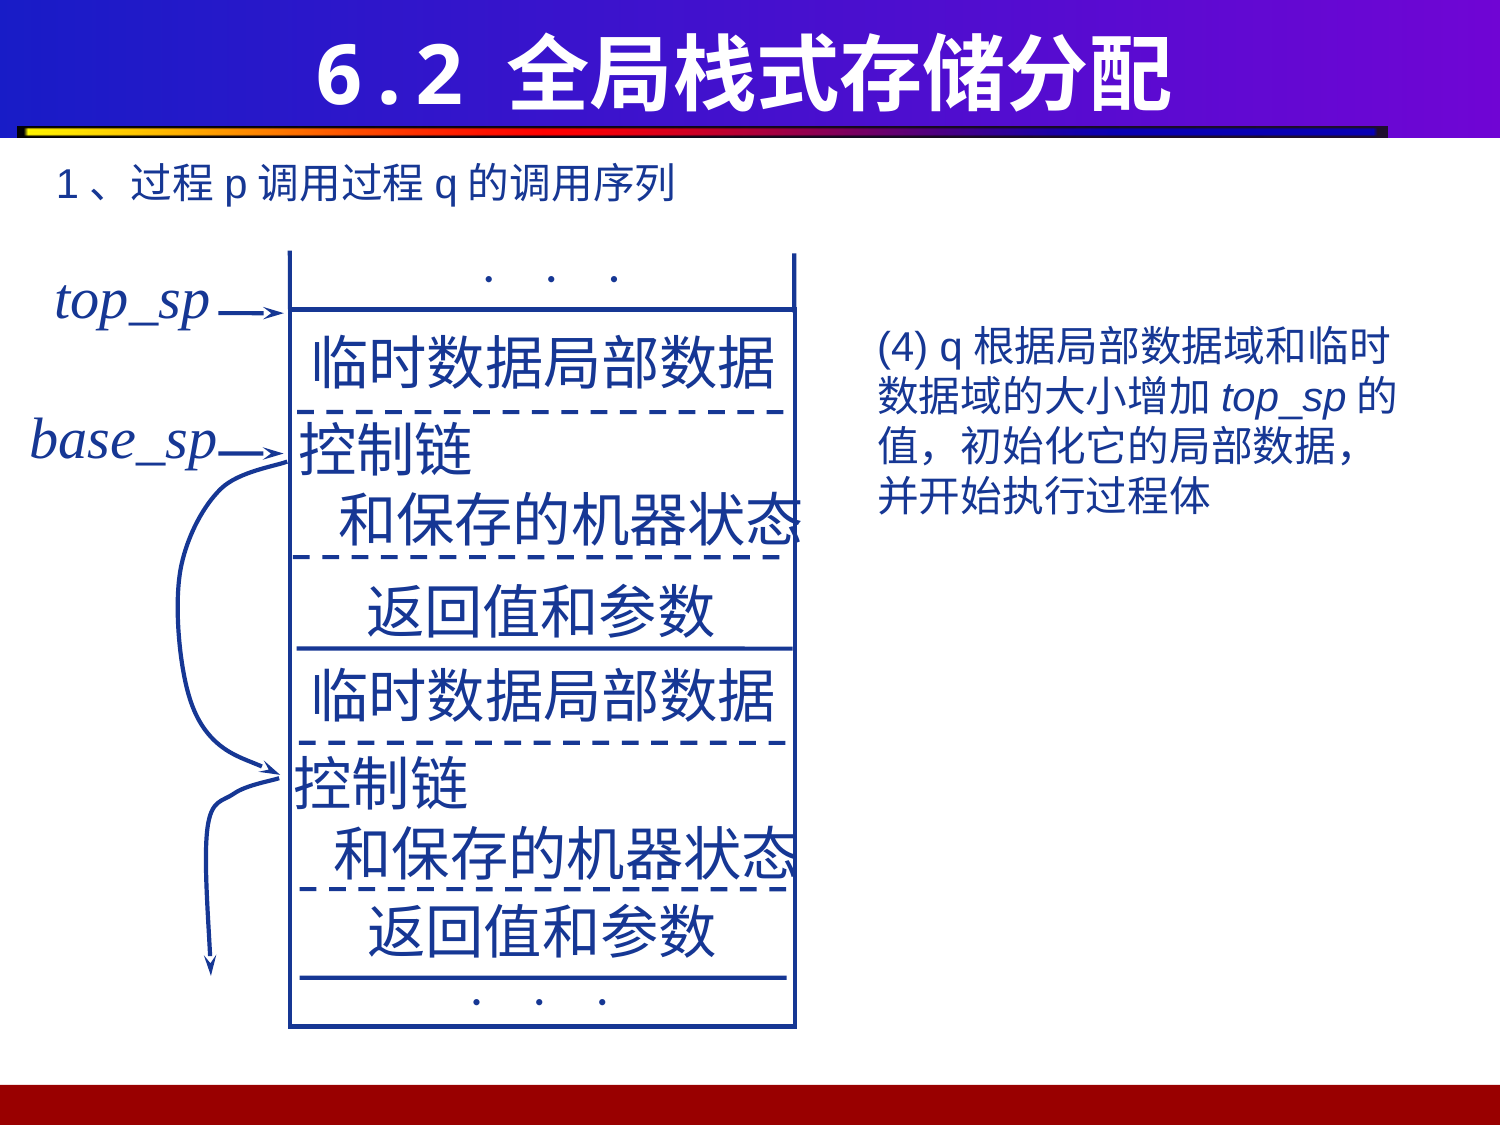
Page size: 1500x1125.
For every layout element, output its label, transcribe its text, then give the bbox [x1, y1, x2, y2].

text_box 1、过程p调用过程q的调用序列 [47, 148, 1452, 976]
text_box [18, 224, 817, 1027]
title 6.2 全局栈式存储分配 [49, 24, 1438, 118]
text_box (4) q根据局部数据域和临时数据域的大小增加top_sp的值，初始化它的局部数据，并开始执行过程体 [868, 305, 1422, 948]
picture [17, 126, 1388, 138]
